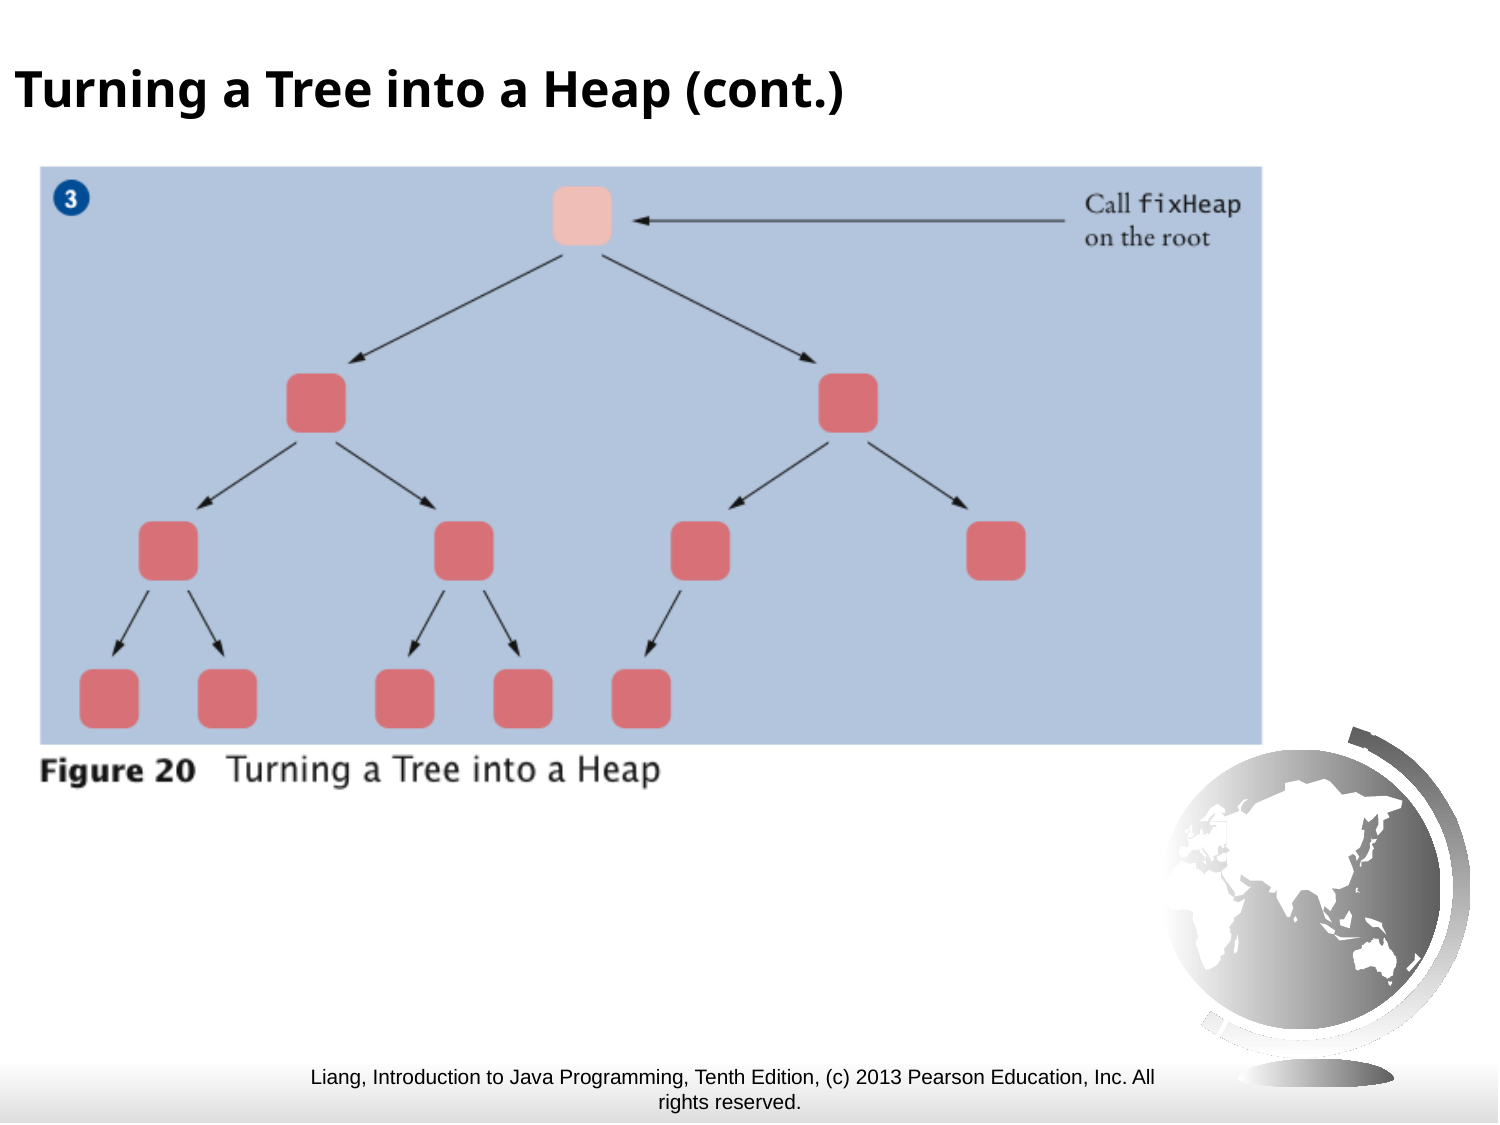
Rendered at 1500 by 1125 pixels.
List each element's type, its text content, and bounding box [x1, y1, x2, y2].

text_box Turning a Tree into a Heap (cont.) [0, 49, 1150, 125]
picture [37, 162, 1267, 794]
